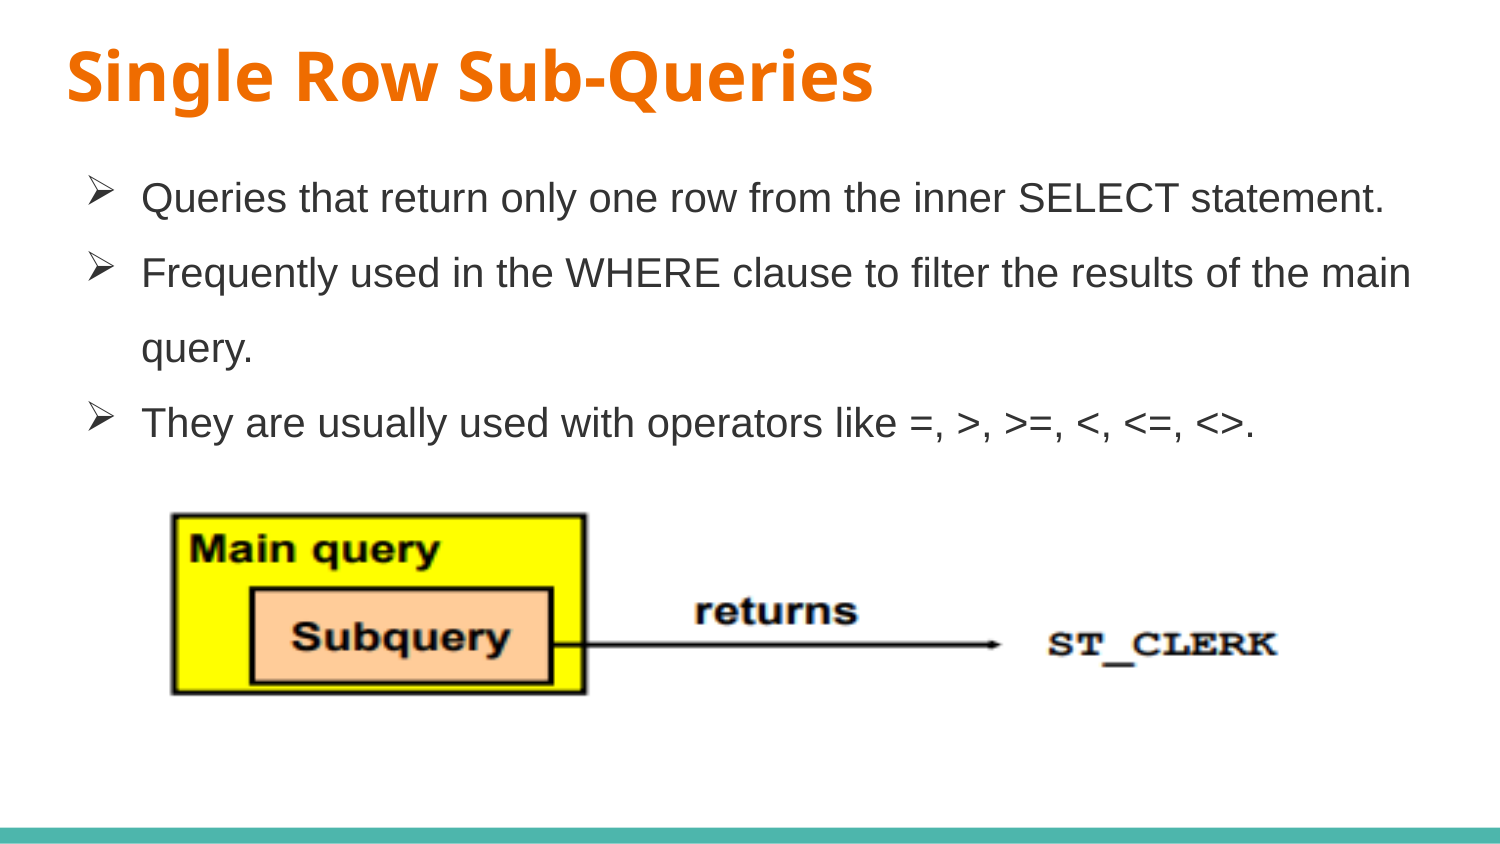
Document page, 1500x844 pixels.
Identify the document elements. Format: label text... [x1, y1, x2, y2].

list Queries that return only one row from the inner SELECT statement. Frequently used in the WHERE clause to filter the results of the main query. They are usually used with operators like =, >, >=, <, <=, <>. [51, 130, 1449, 799]
title Single Row Sub-Queries [51, 17, 1449, 130]
picture [132, 501, 1315, 714]
